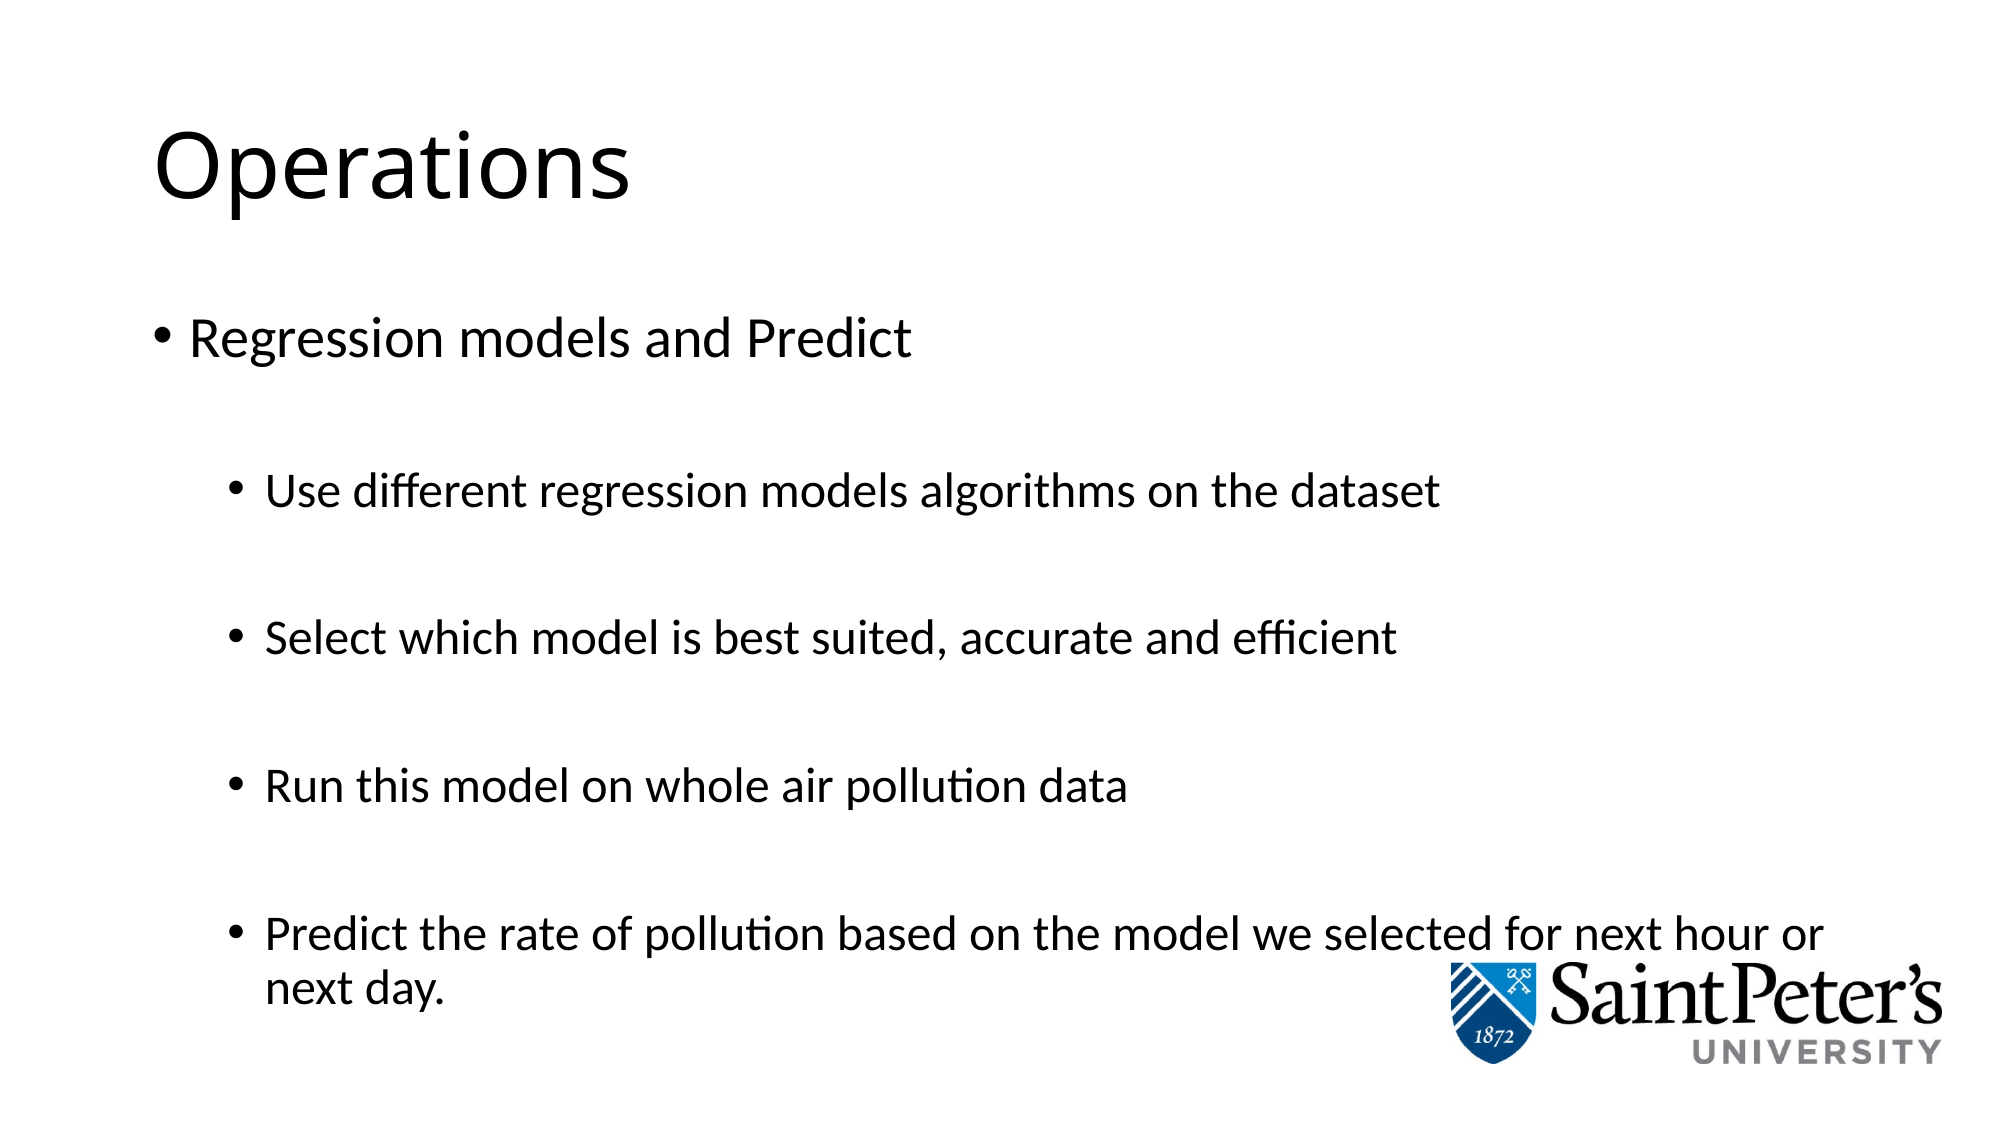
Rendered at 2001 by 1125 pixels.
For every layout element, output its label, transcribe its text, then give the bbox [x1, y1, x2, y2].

picture [1451, 962, 1942, 1065]
title Operations [137, 59, 1863, 278]
list Regression models and Predict Use different regression models algorithms on the dataset Select which model is best suited, accurate and efficient Run this model on whole air pollution data Predict the rate of pollution based on the model we selected for next hour or next day. [137, 299, 1863, 1014]
